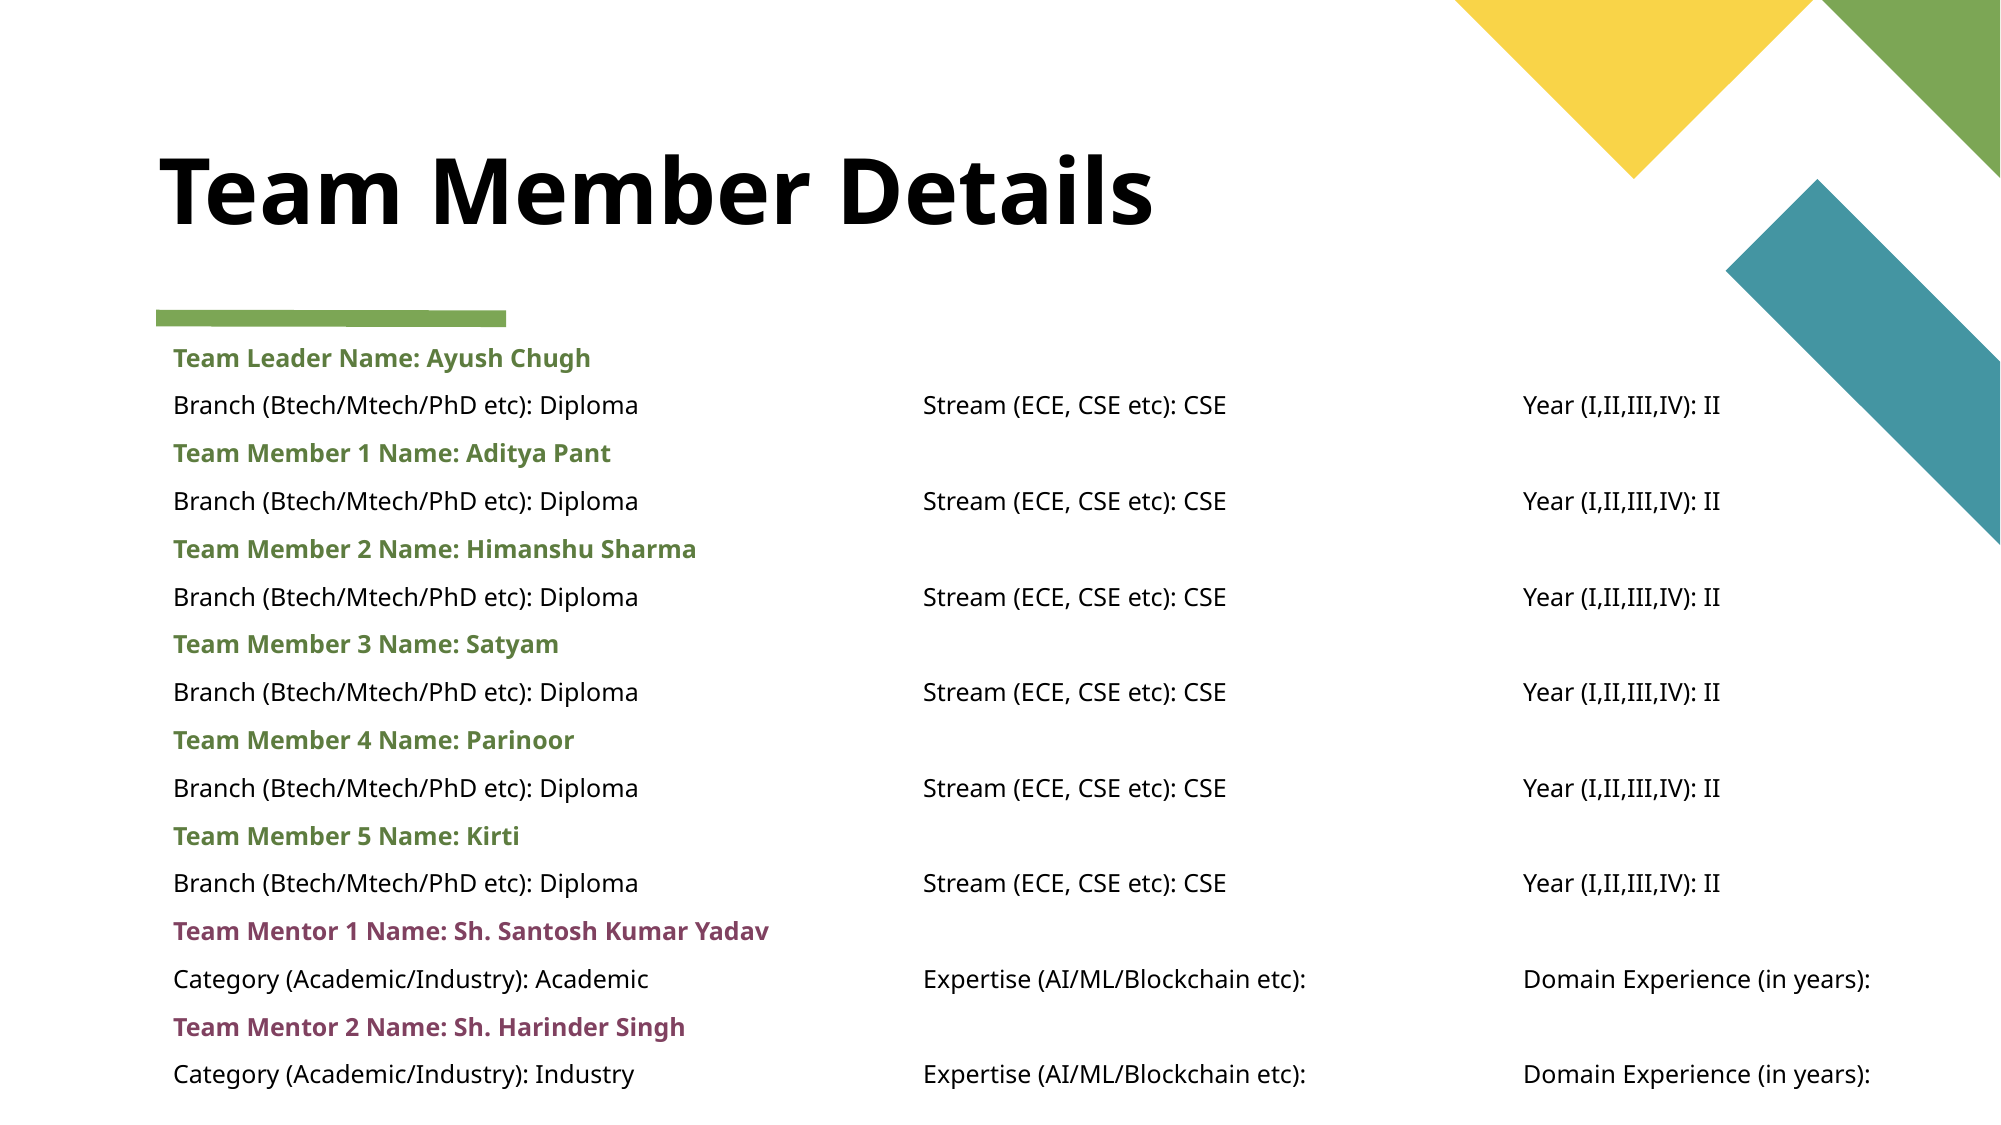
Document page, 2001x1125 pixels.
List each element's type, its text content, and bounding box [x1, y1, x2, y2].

title Team Member Details [158, 144, 1244, 245]
list Team Leader Name: Ayush Chugh Branch (Btech/Mtech/PhD etc): Diploma Stream (ECE, CSE etc): CSE Year (I,II,III,IV): II Team Member 1 Name: Aditya Pant Branch (Btech/Mtech/PhD etc): Diploma Stream (ECE, CSE etc): CSE Year (I,II,III,IV): II Team Member 2 Name: Himanshu Sharma Branch (Btech/Mtech/PhD etc): Diploma Stream (ECE, CSE etc): CSE Year (I,II,III,IV): II Team Member 3 Name: Satyam Branch (Btech/Mtech/PhD etc): Diploma Stream (ECE, CSE etc): CSE Year (I,II,III,IV): II Team Member 4 Name: Parinoor Branch (Btech/Mtech/PhD etc): Diploma Stream (ECE, CSE etc): CSE Year (I,II,III,IV): II Team Member 5 Name: Kirti Branch (Btech/Mtech/PhD etc): Diploma Stream (ECE, CSE etc): CSE Year (I,II,III,IV): II Team Mentor 1 Name: Sh. Santosh Kumar Yadav Category (Academic/Industry): Academic Expertise (AI/ML/Blockchain etc): Domain Experience (in years): Team Mentor 2 Name: Sh. Harinder Singh Category (Academic/Industry): Industry Expertise (AI/ML/Blockchain etc): Domain Experience (in years): [158, 338, 1987, 1113]
